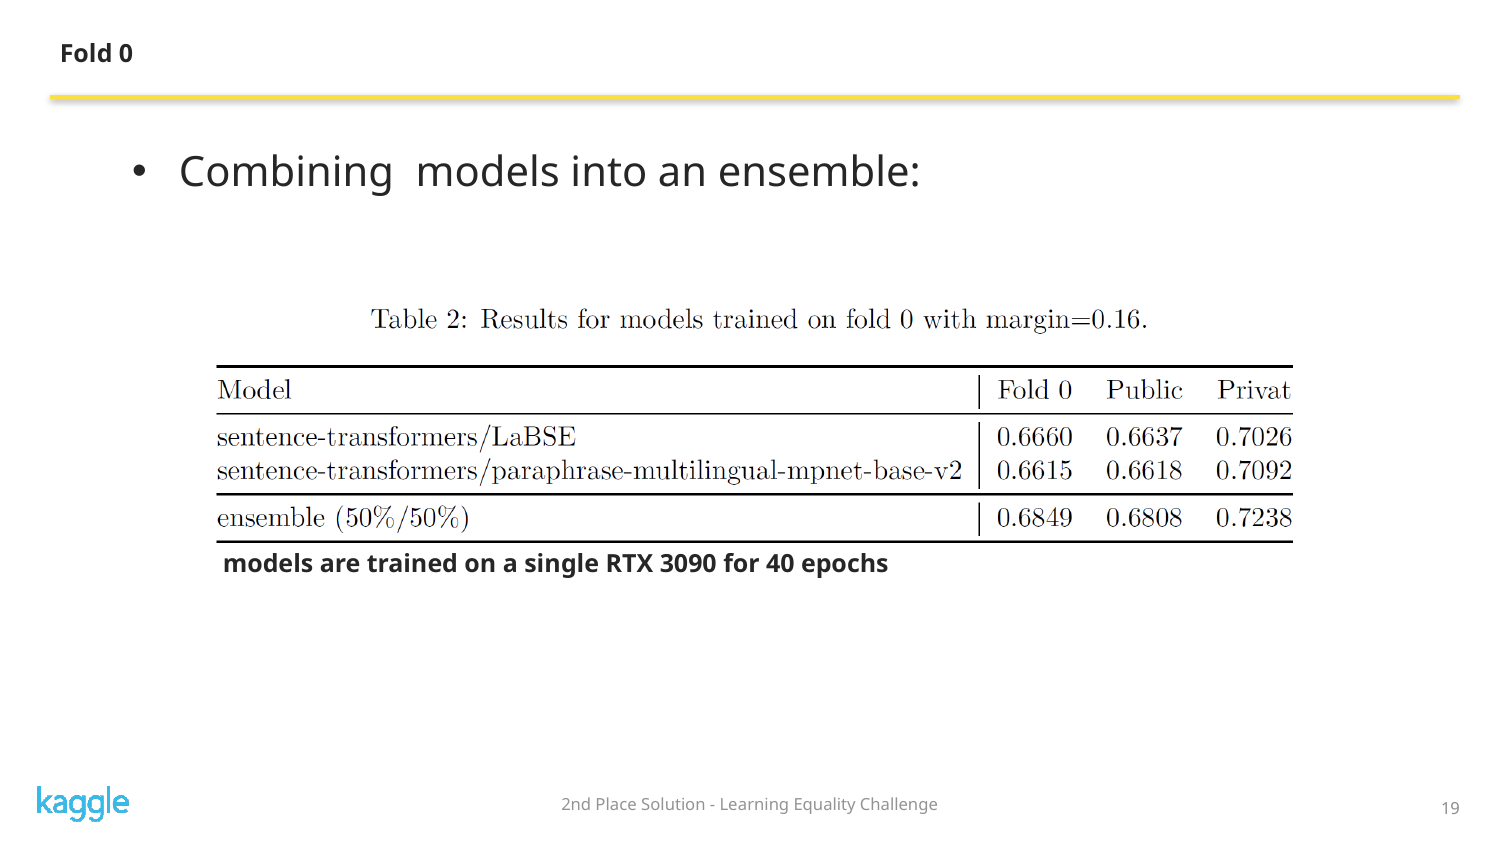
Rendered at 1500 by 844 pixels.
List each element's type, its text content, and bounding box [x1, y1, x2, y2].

text_box Combining models into an ensemble: [117, 127, 1138, 203]
slide_number 19 [1137, 786, 1475, 832]
picture [208, 291, 1303, 553]
picture [37, 786, 129, 822]
text_box Fold 0 [45, 30, 343, 115]
text_box models are trained on a single RTX 3090 for 40 epochs [208, 561, 1229, 585]
